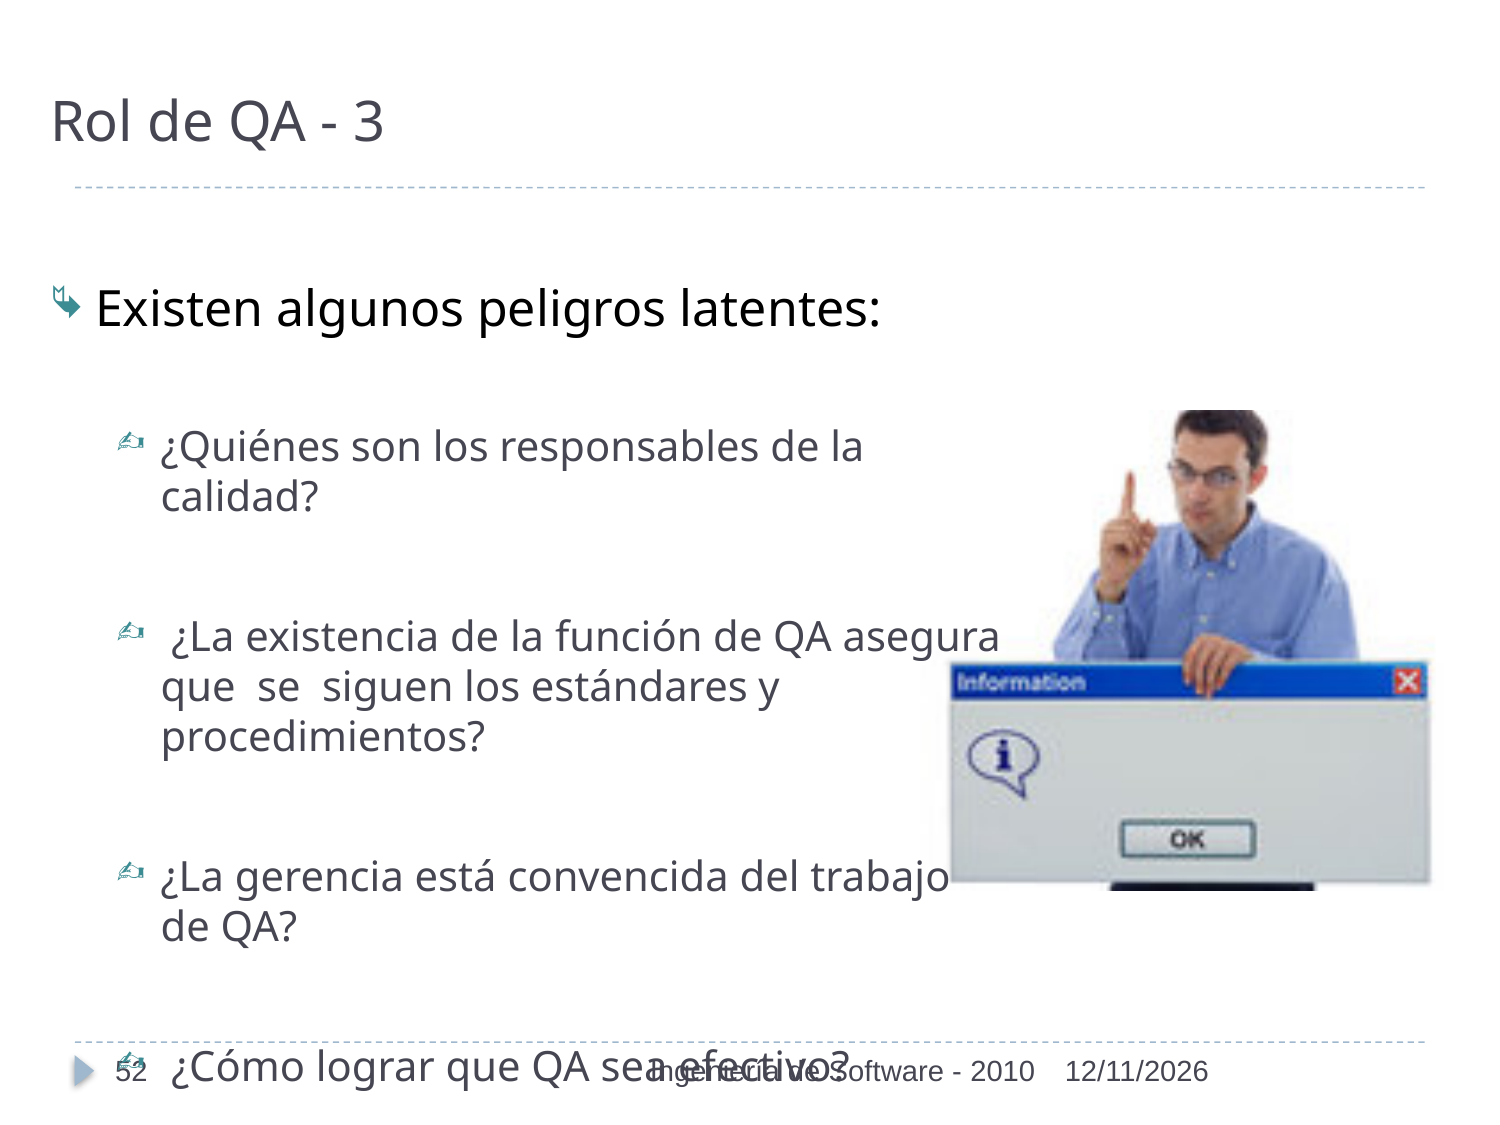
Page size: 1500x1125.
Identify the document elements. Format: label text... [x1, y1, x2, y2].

title Rol de QA - 3 [35, 78, 1500, 161]
picture [894, 409, 1500, 891]
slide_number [1051, 1042, 1426, 1103]
slide_number 52 [100, 1042, 426, 1103]
list Existen algunos peligros latentes: ¿Quiénes son los responsables de la calidad? ¿La existencia de la función de QA asegura que se siguen los estándares y procedimientos? ¿La gerencia está convencida del trabajo de QA? ¿Cómo lograr que QA sea efectivo? [35, 269, 1020, 1008]
footer Ingeniería de Software - 2010 [475, 1042, 1051, 1103]
